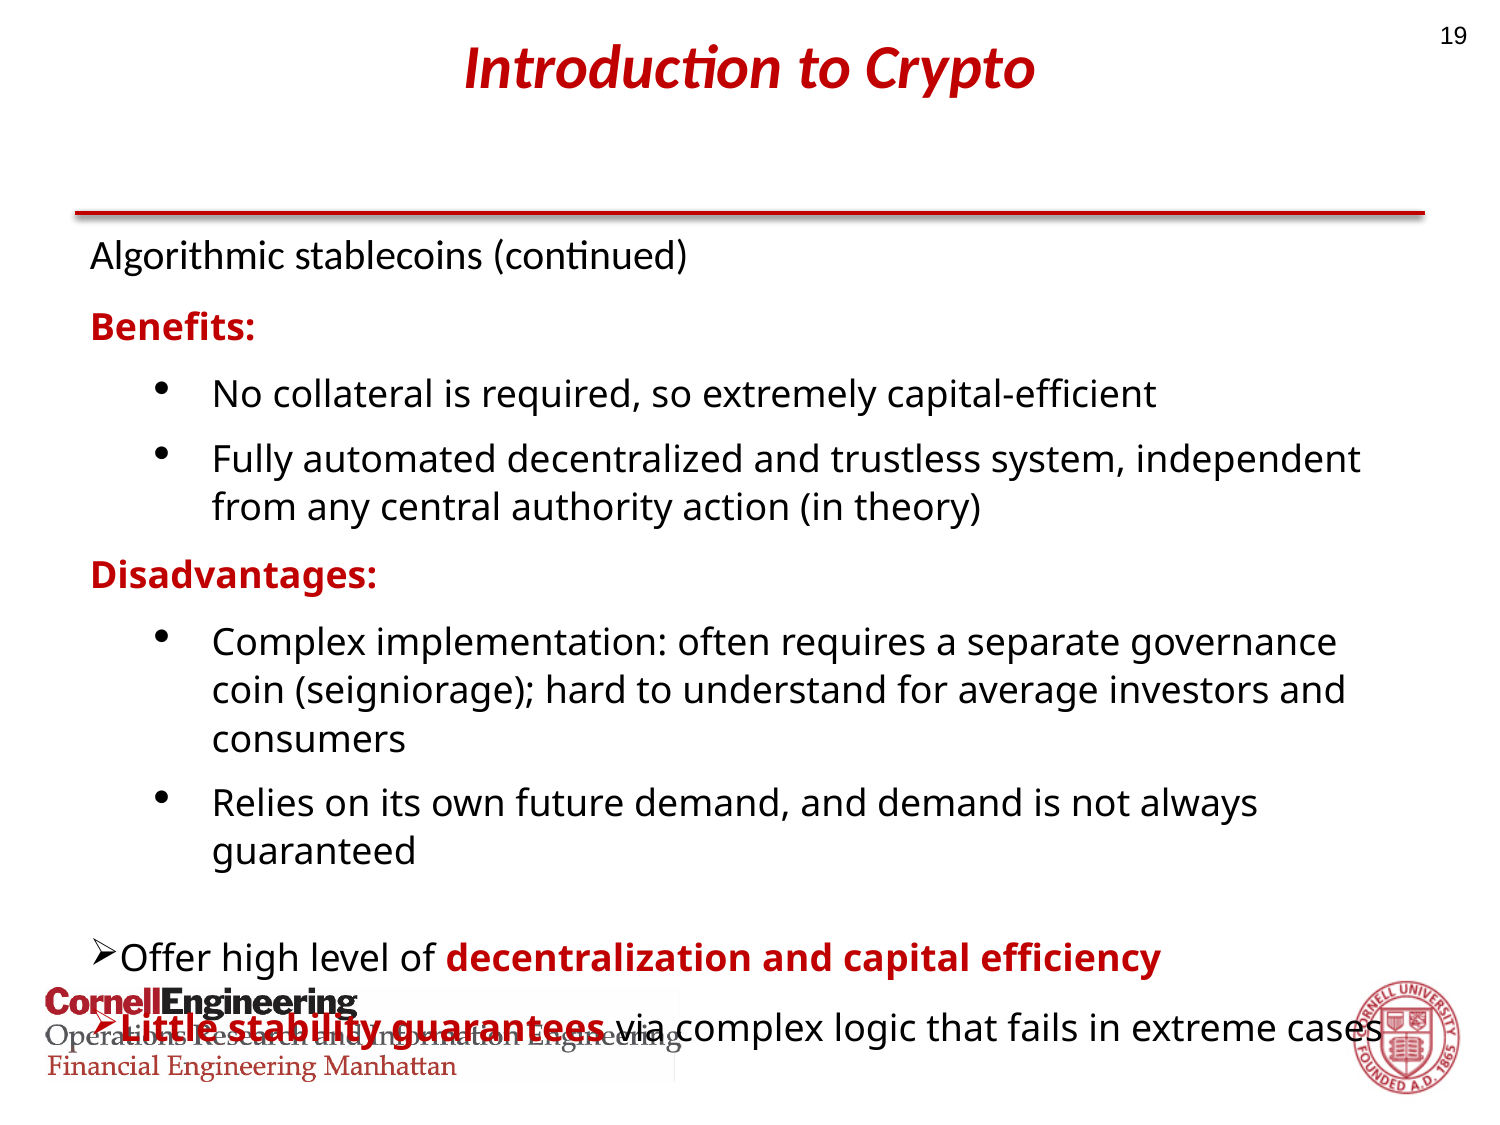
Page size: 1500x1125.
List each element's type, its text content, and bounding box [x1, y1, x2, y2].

picture [45, 987, 828, 1082]
title Introduction to Crypto [75, 18, 1425, 207]
picture [1320, 944, 1493, 1125]
text_box 19 [1425, 12, 1486, 52]
text_box Algorithmic stablecoins (continued) Benefits: No collateral is required, so extremely capital-efficient Fully automated decentralized and trustless system, independent from any central authority action (in theory) Disadvantages: Complex implementation: often requires a separate governance coin (seigniorage); hard to understand for average investors and consumers Relies on its own future demand, and demand is not always guaranteed Offer high level of decentralization and capital efficiency Little stability guarantees via complex logic that fails in extreme cases [74, 212, 1425, 963]
